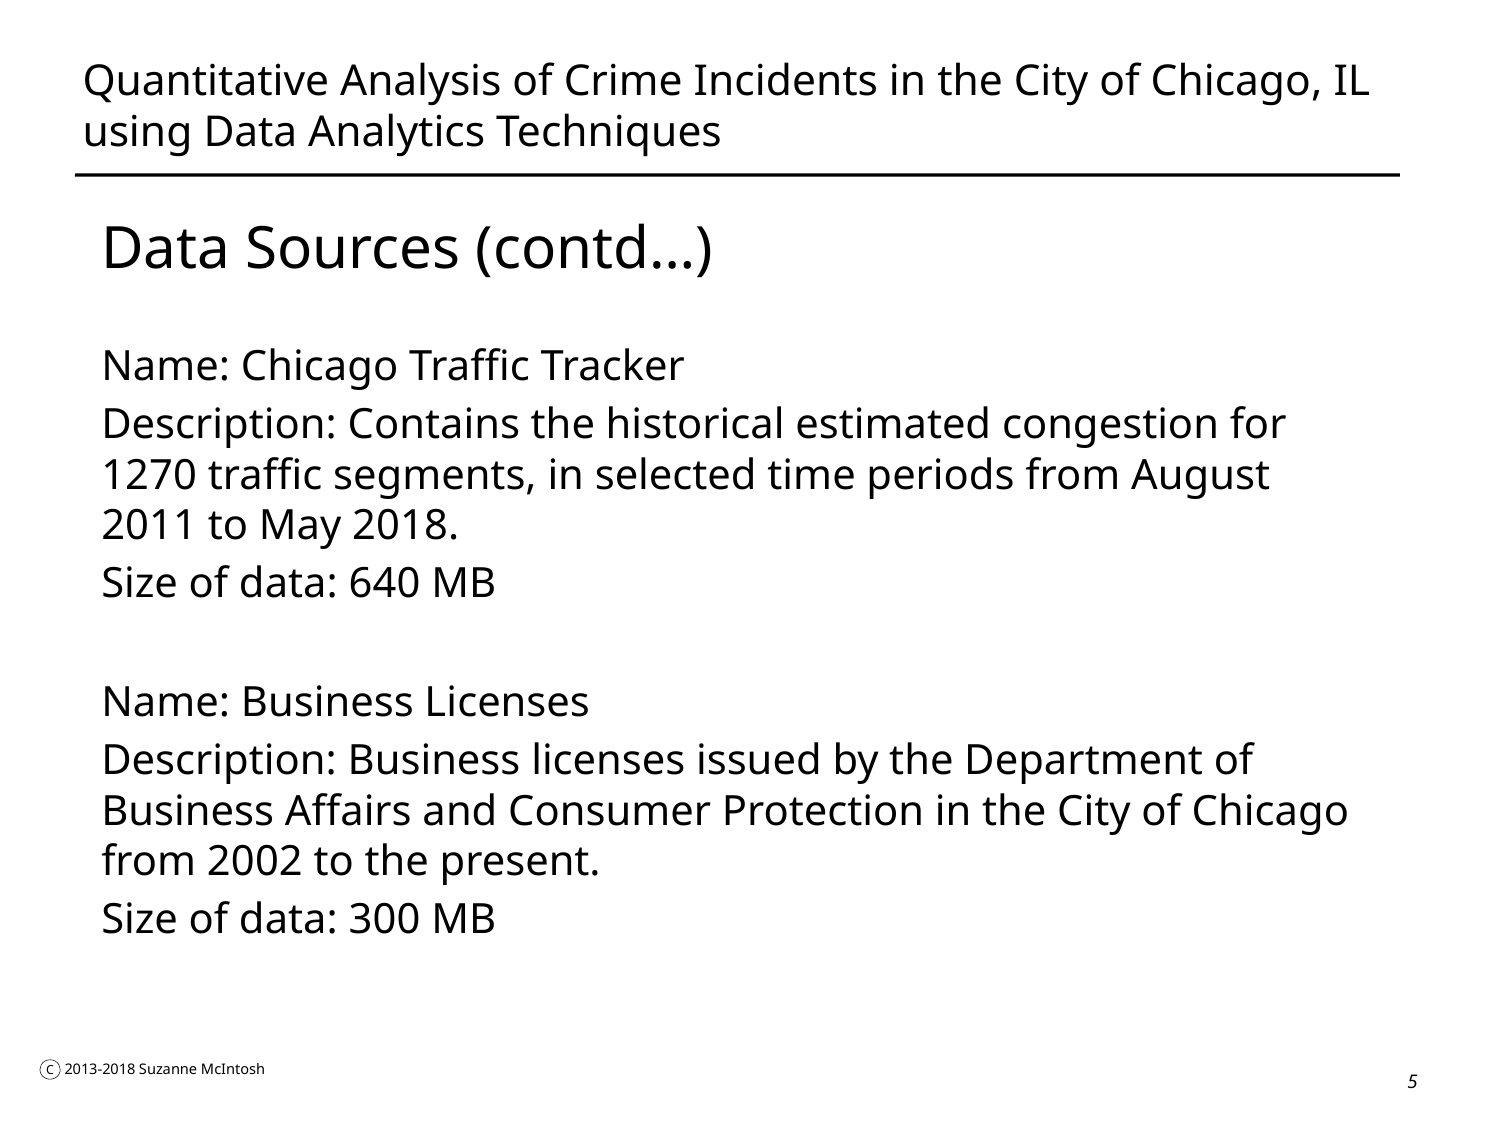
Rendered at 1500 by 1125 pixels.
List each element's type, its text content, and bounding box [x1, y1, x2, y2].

slide_number 5 [1395, 1061, 1426, 1101]
title Quantitative Analysis of Crime Incidents in the City of Chicago, IL using Data Analytics Techniques [74, 45, 1426, 163]
list Data Sources (contd…) Name: Chicago Traffic Tracker Description: Contains the historical estimated congestion for 1270 traffic segments, in selected time periods from August 2011 to May 2018. Size of data: 640 MB Name: Business Licenses Description: Business licenses issued by the Department of Business Affairs and Consumer Protection in the City of Chicago from 2002 to the present. Size of data: 300 MB [93, 184, 1372, 1063]
